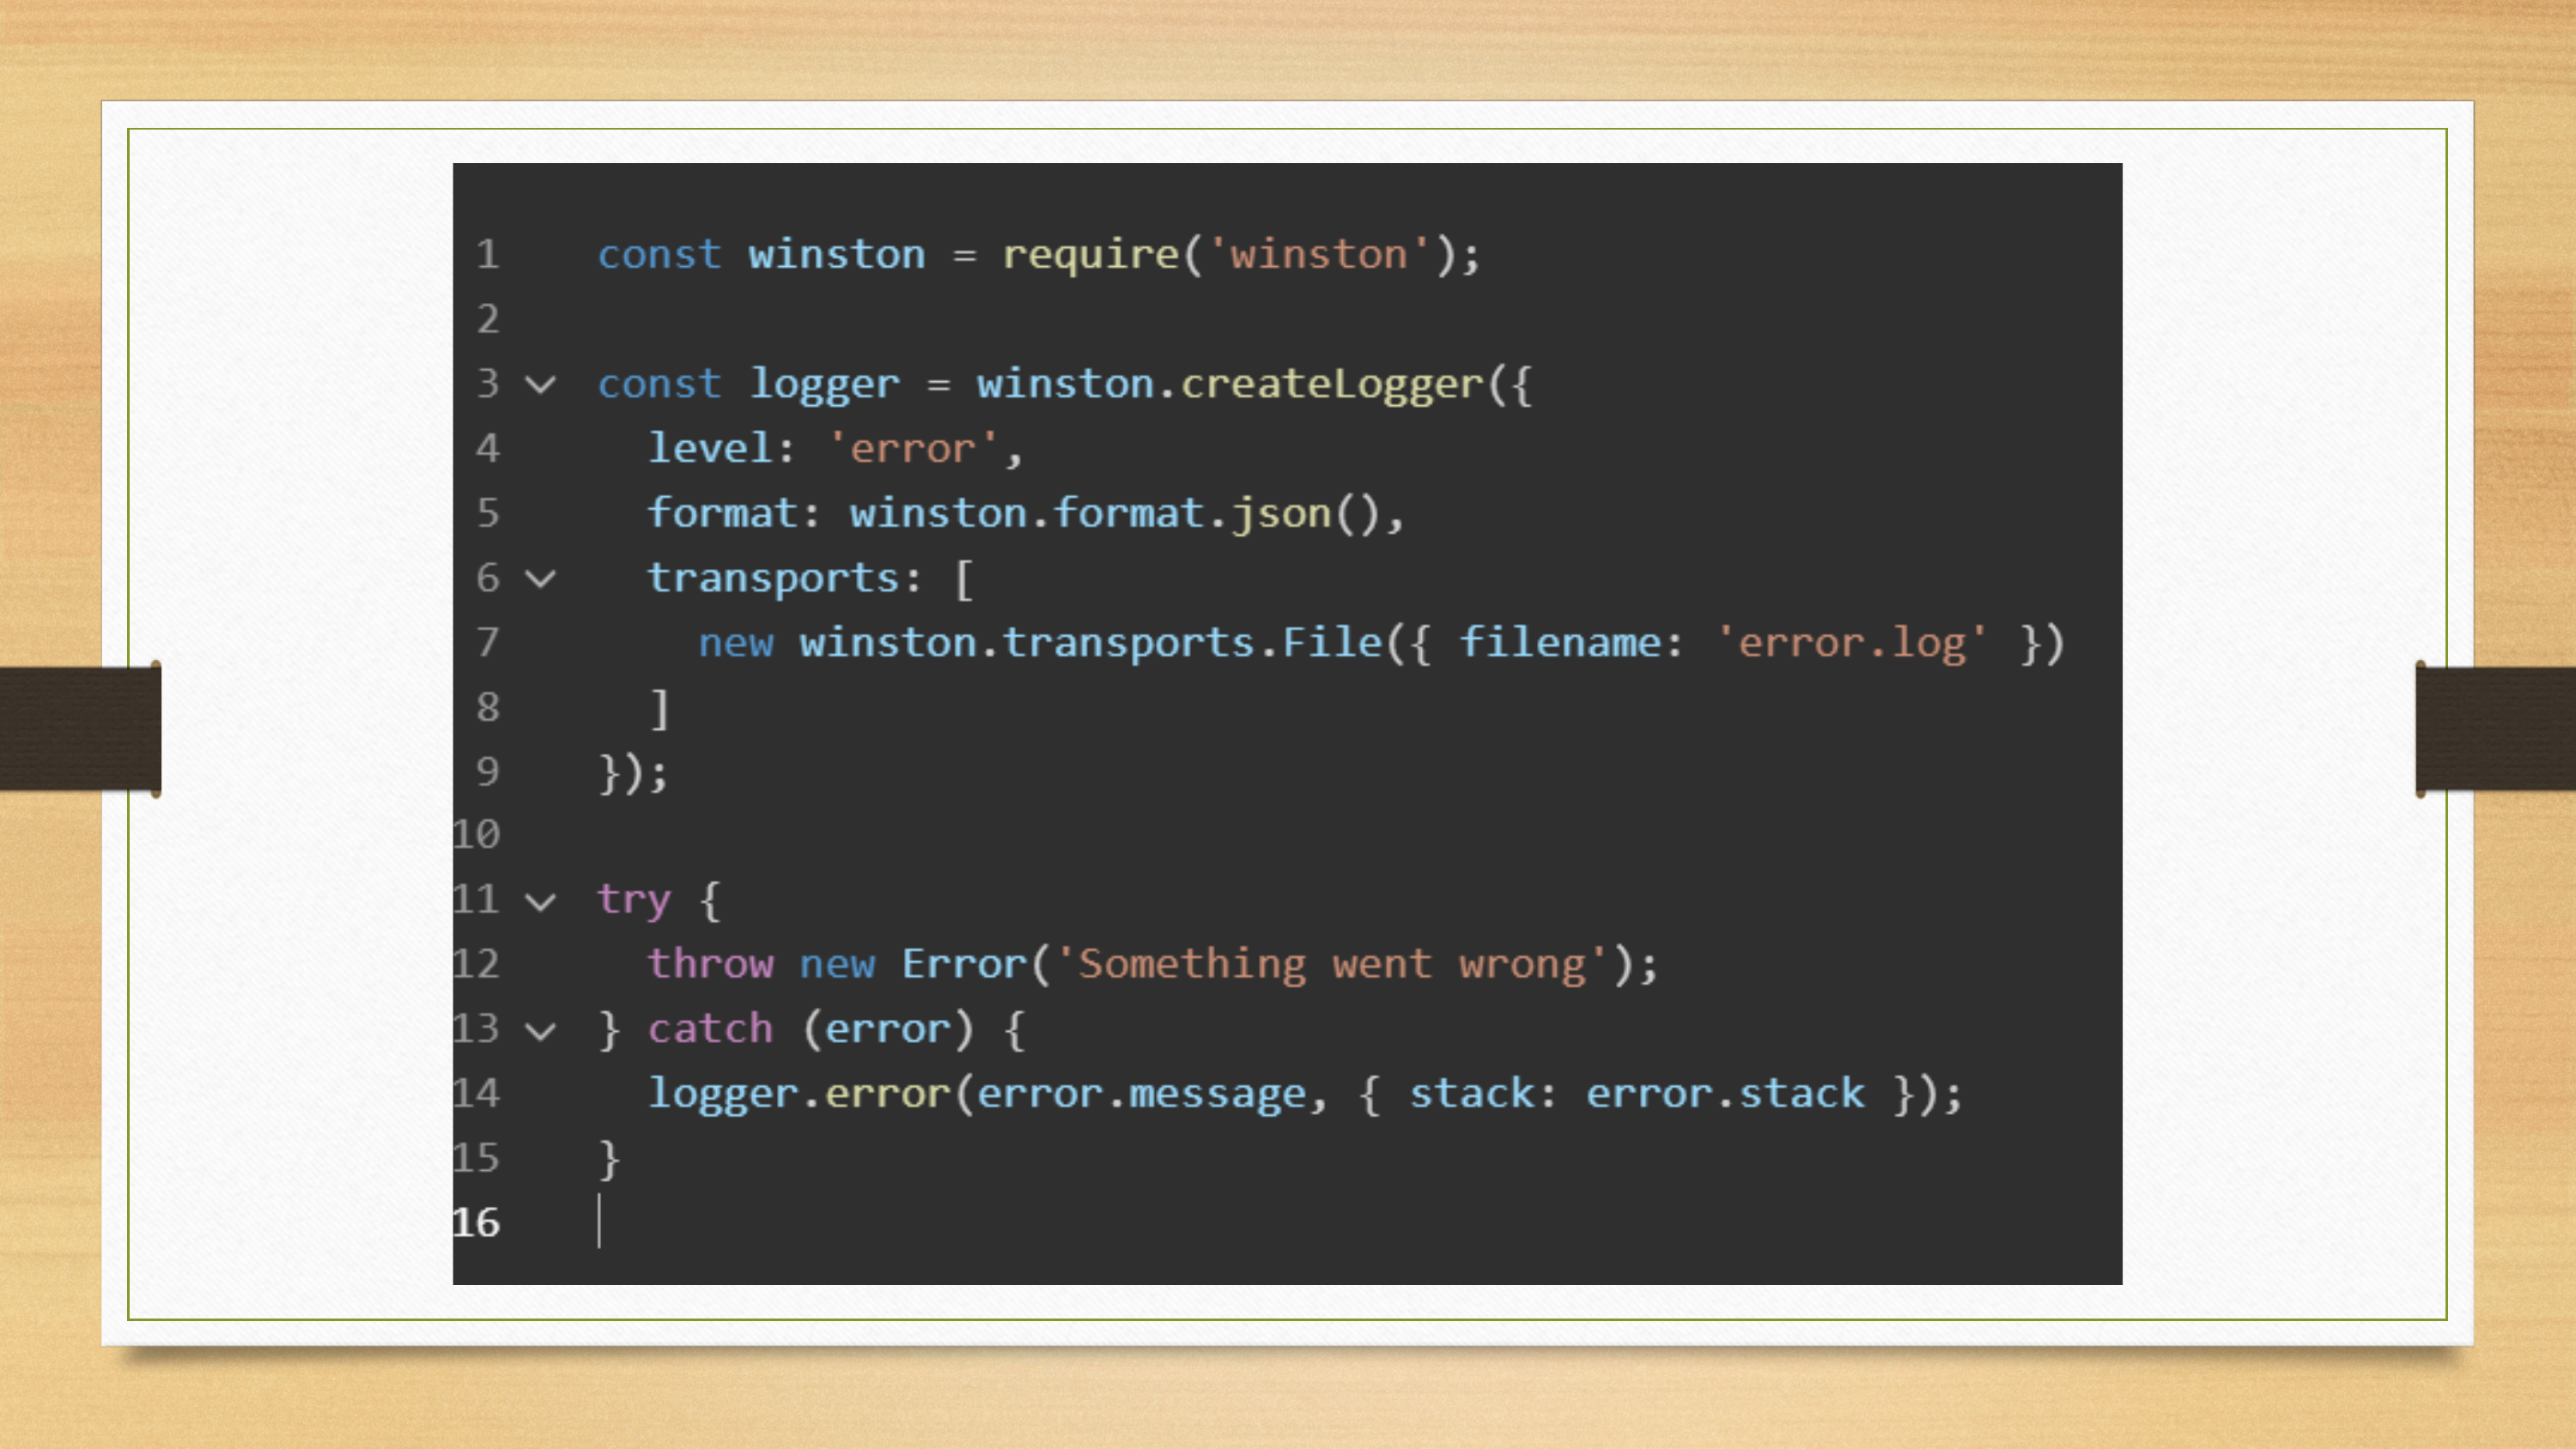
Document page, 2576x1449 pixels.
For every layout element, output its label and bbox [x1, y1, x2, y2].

text_box [453, 163, 2123, 1285]
picture [0, 0, 2576, 1449]
